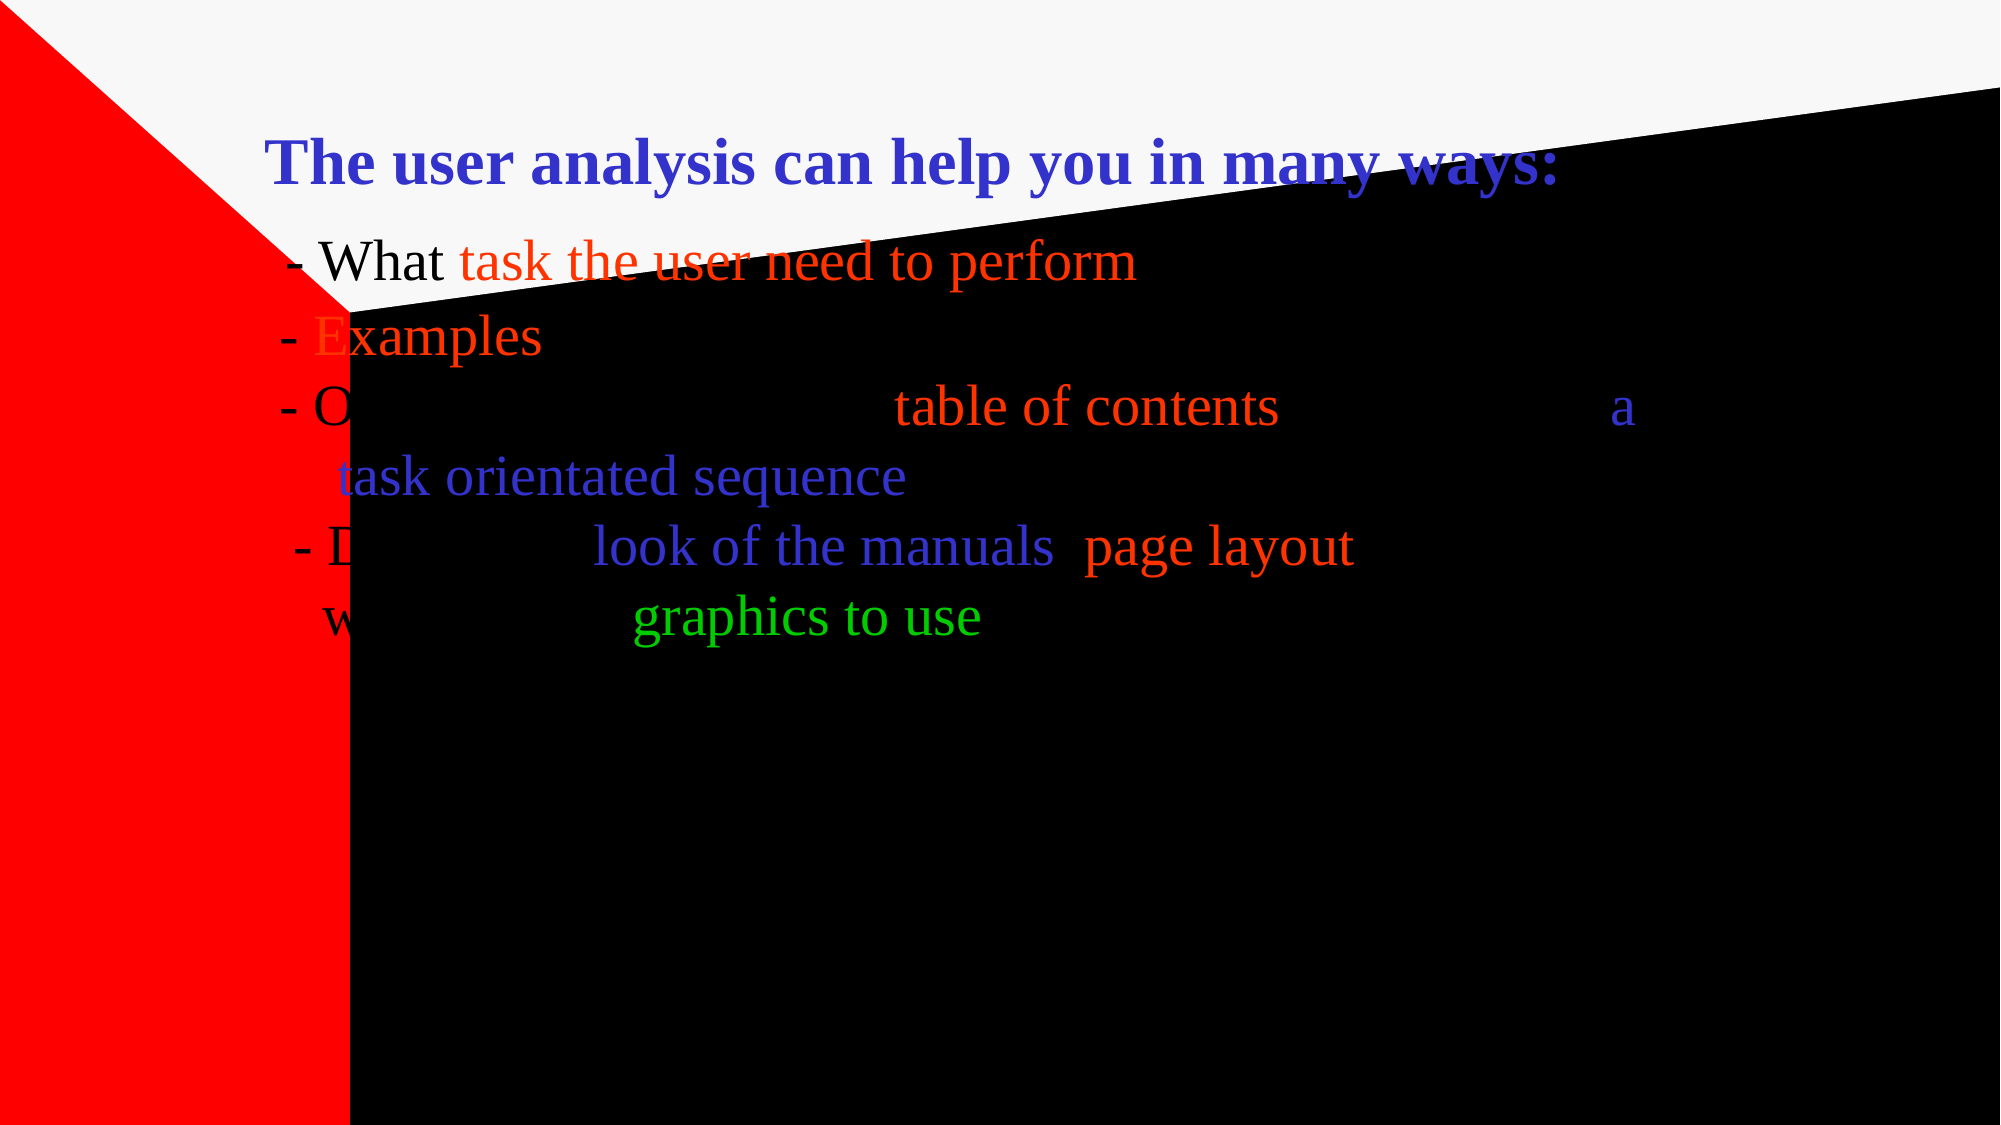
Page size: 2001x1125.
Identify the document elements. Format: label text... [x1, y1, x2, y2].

title The user analysis can help you in many ways: - What task the user need to perform with the software. - Examples to use in your tutorials. - Organize and write your table of contents by providing a task orientated sequence for procedures. - Design the look of the manuals, page layout, what kind of graphics to use. [249, 0, 1750, 1125]
